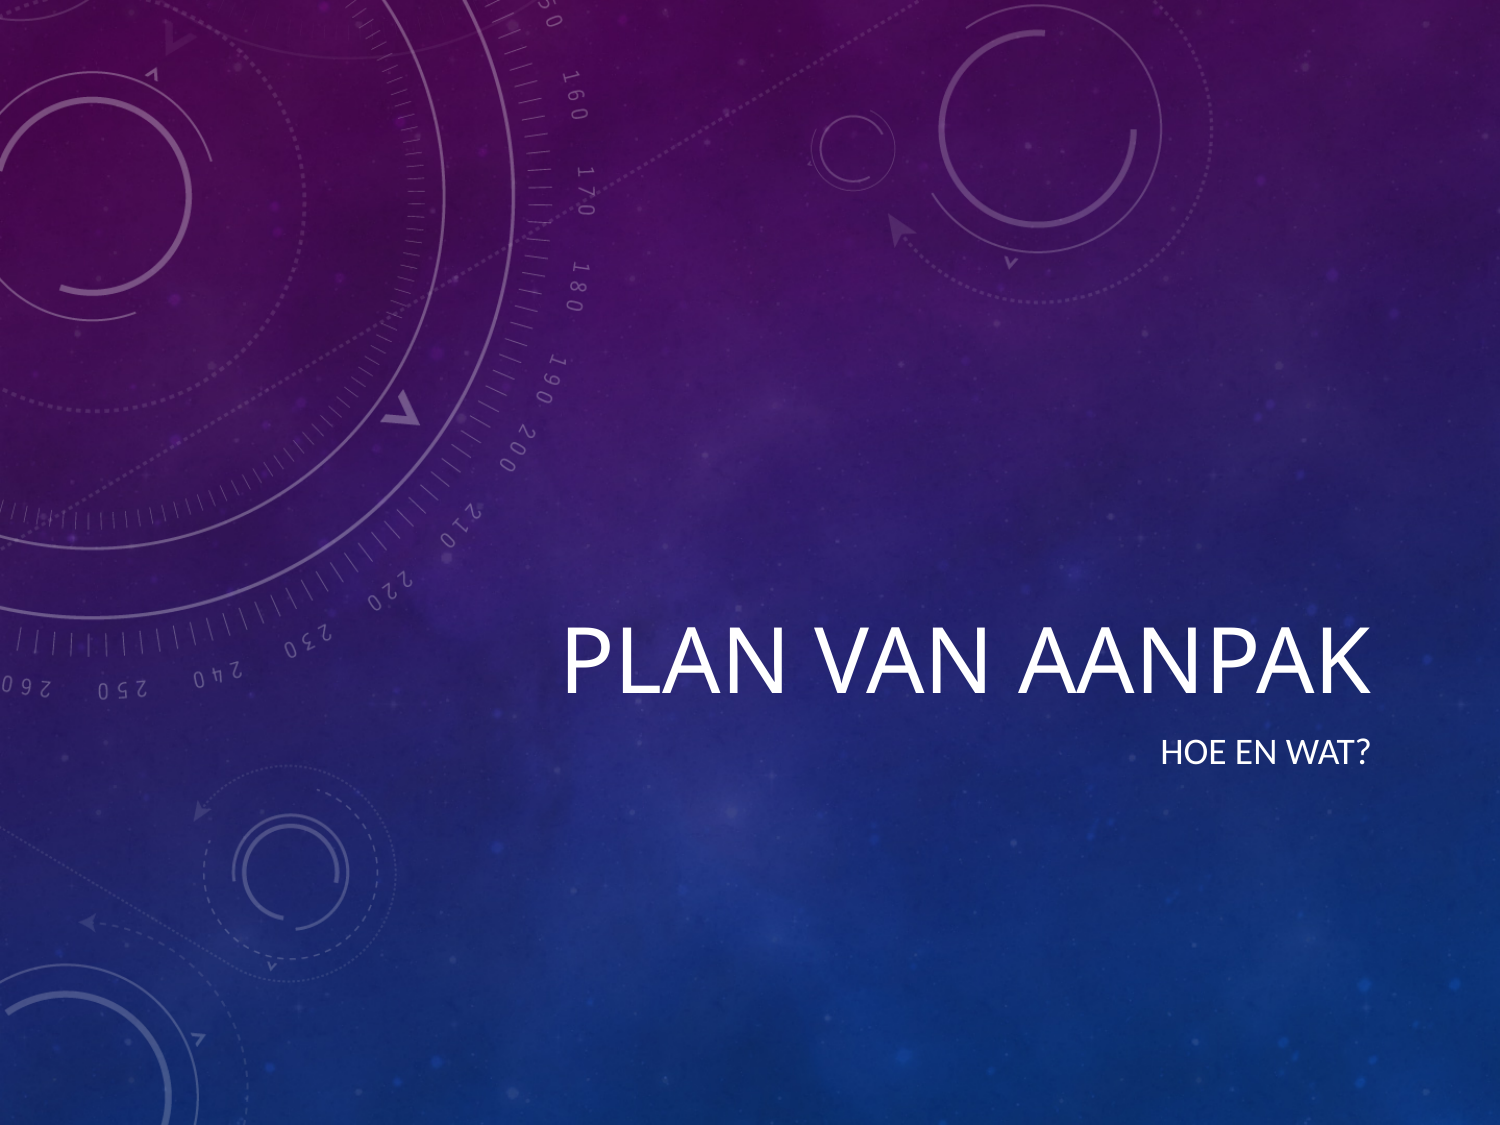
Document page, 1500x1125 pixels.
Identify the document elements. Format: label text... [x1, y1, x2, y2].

picture [0, 0, 1500, 1125]
subtitle Hoe en Wat? [450, 719, 1388, 950]
title PLAN VAN AANPAK [450, 322, 1388, 719]
